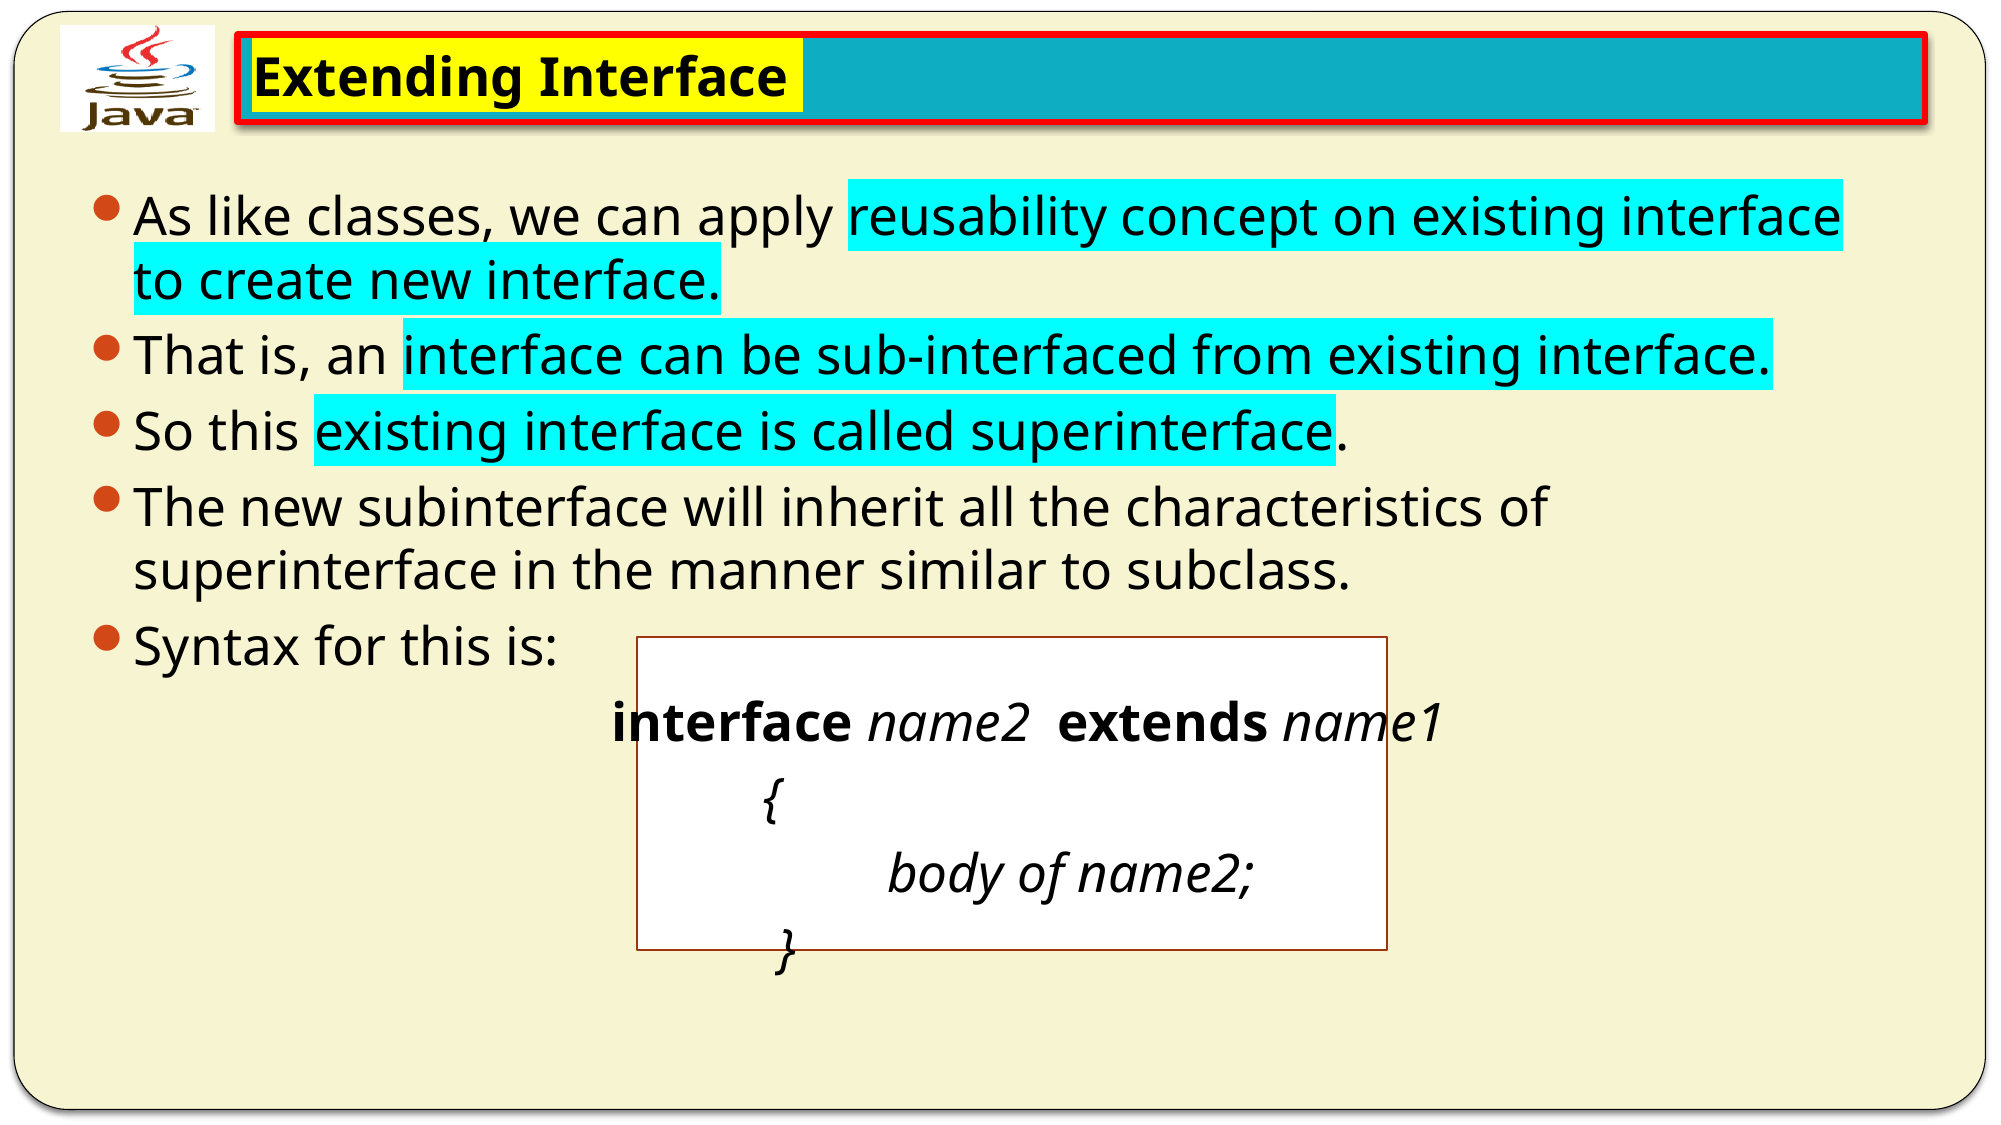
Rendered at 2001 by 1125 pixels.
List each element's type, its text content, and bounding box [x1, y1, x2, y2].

list As like classes, we can apply reusability concept on existing interface to create new interface. That is, an interface can be sub-interfaced from existing interface. So this existing interface is called superinterface. The new subinterface will inherit all the characteristics of superinterface in the manner similar to subclass. Syntax for this is: interface name2 extends name1 { body of name2; } [75, 174, 1900, 988]
text_box Extending Interface [237, 34, 1926, 123]
picture [60, 24, 215, 132]
